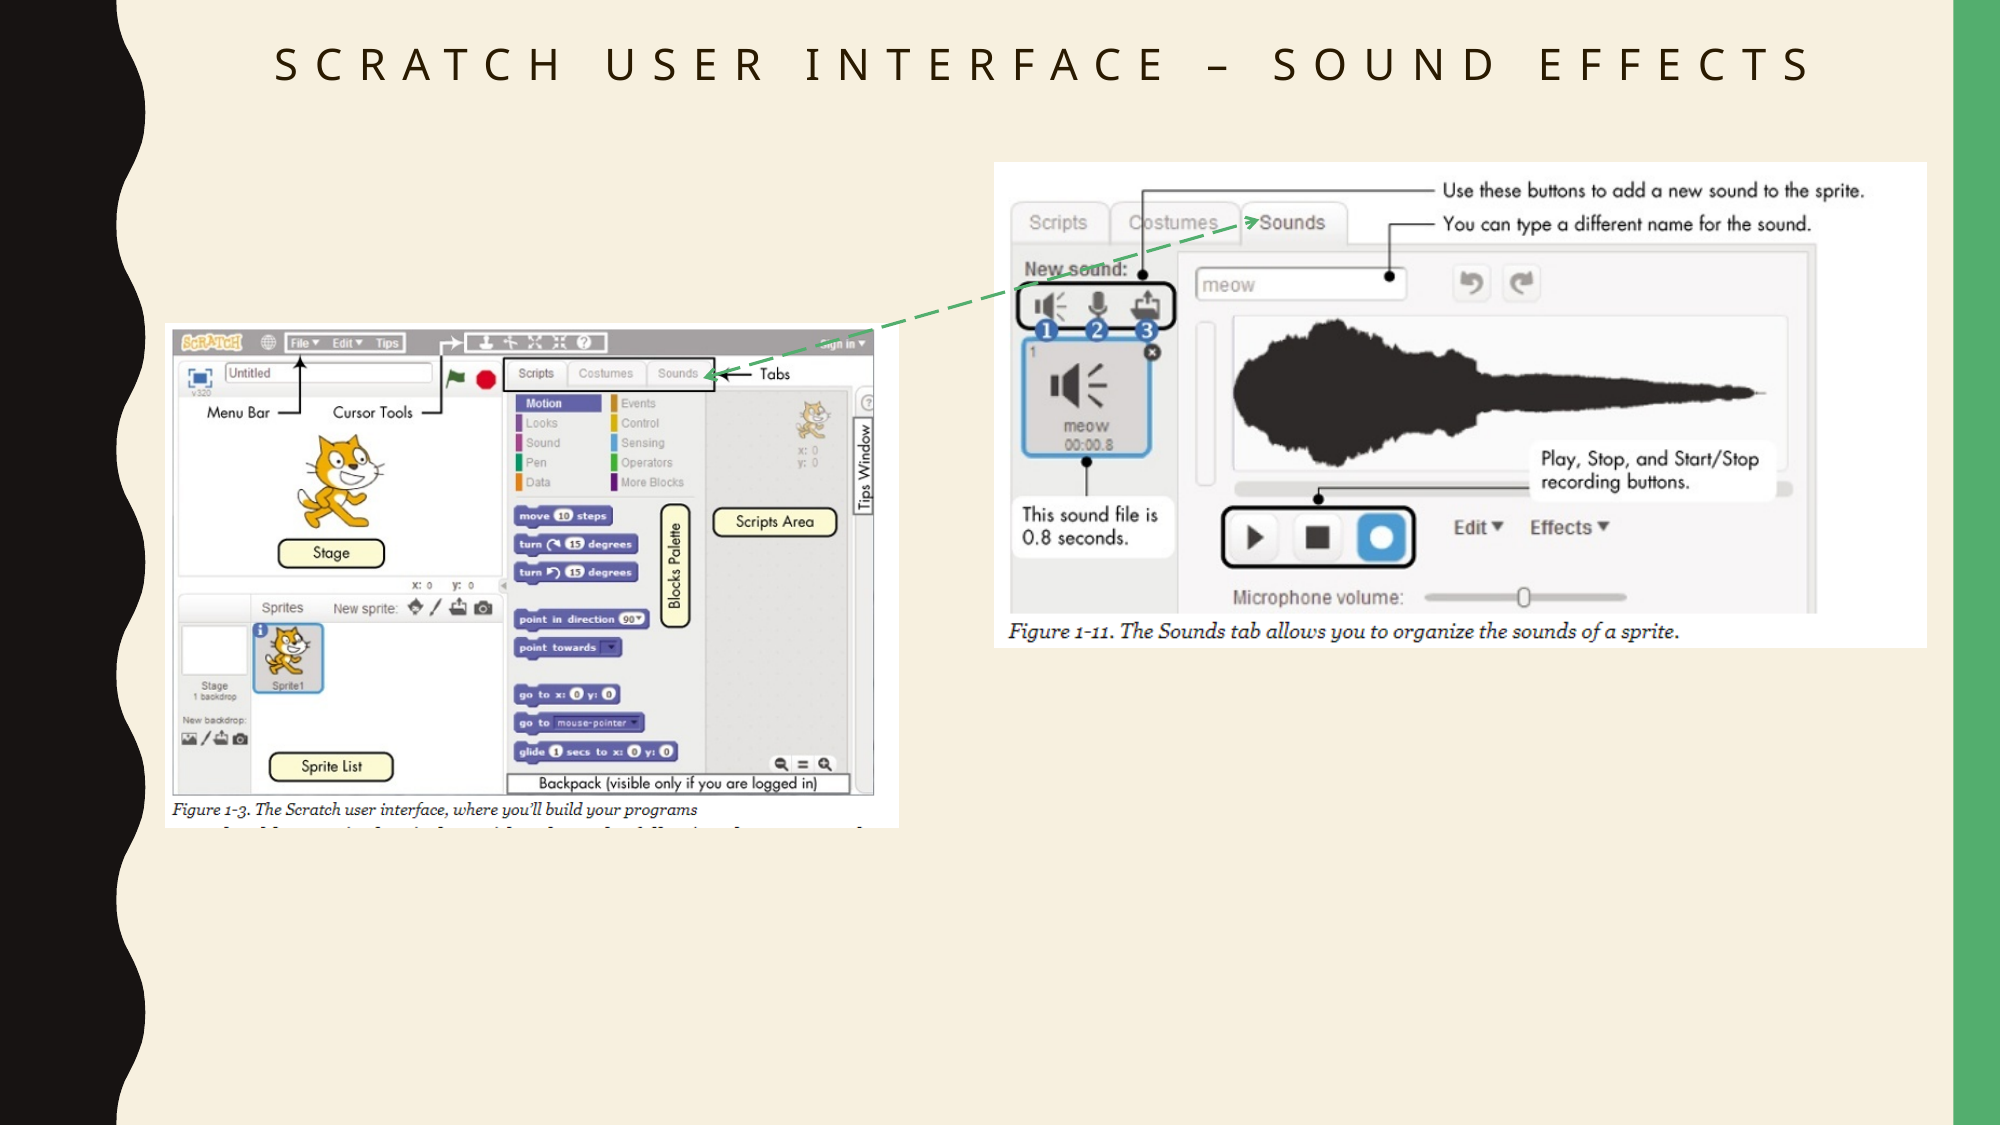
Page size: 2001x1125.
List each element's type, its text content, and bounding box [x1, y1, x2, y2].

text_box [703, 219, 1260, 379]
title Scratch User Interface – Sound Effects [206, 0, 1877, 98]
picture [165, 323, 899, 828]
picture [994, 162, 1927, 648]
